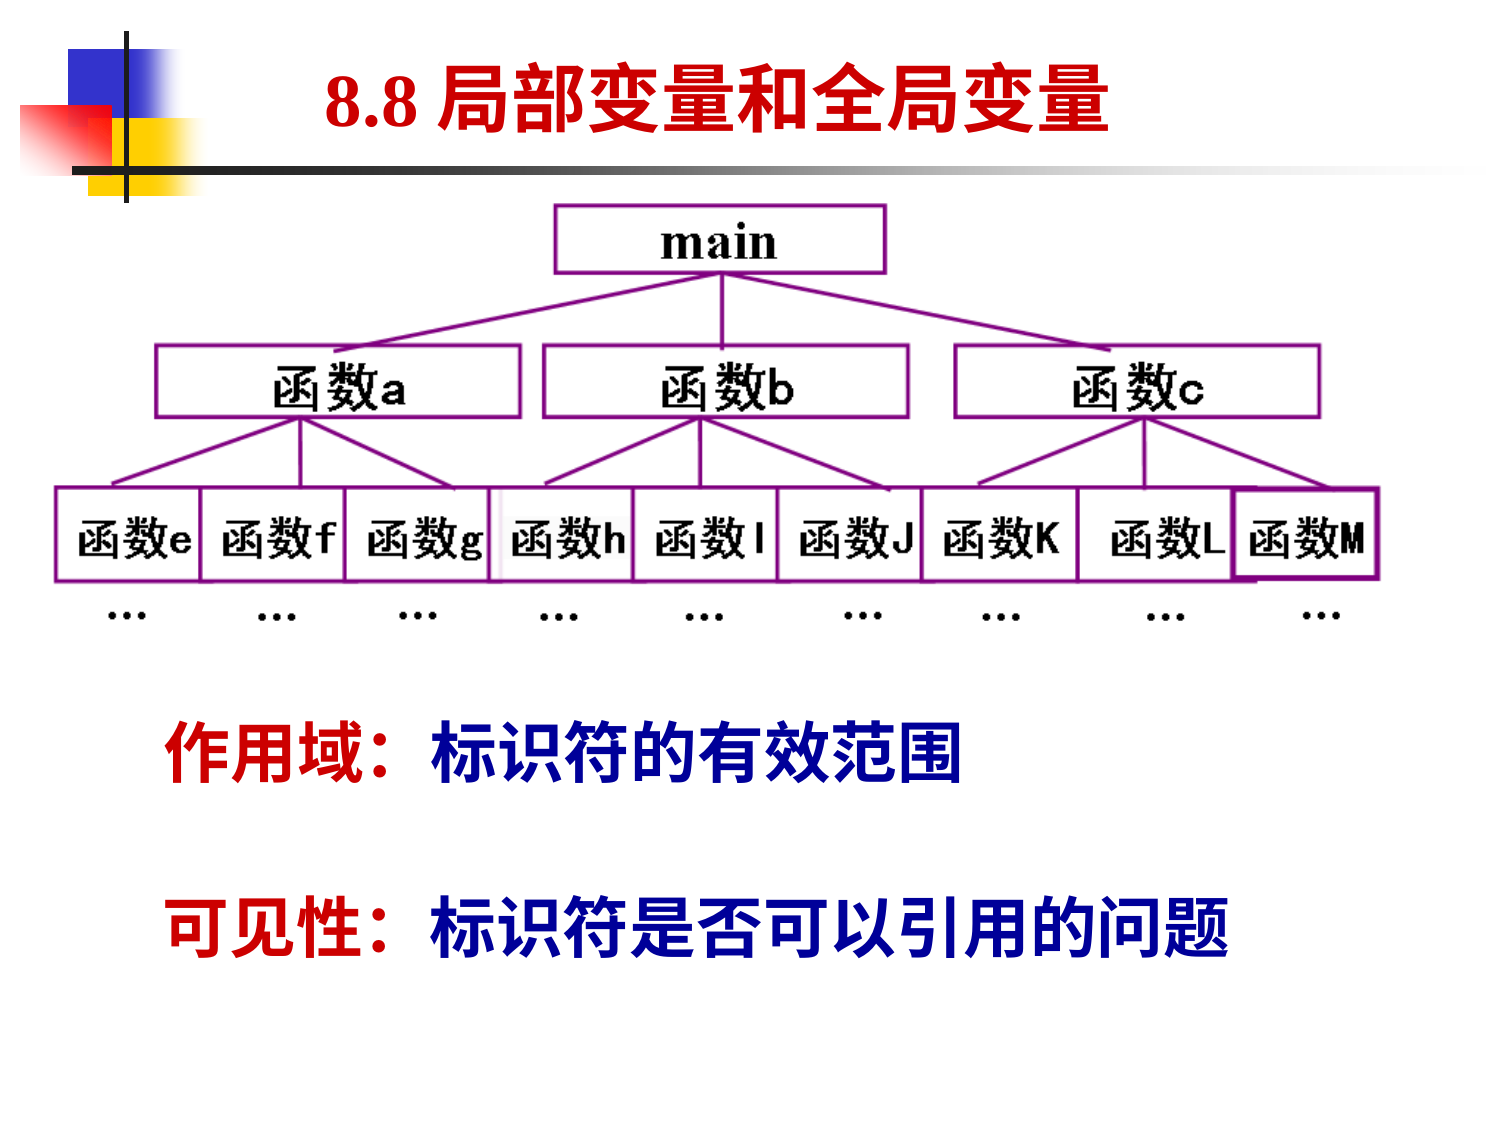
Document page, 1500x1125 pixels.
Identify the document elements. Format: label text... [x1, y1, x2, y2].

text_box 作用域：标识符的有效范围 [148, 671, 1144, 799]
text_box 可见性：标识符是否可以引用的问题 [147, 846, 1270, 973]
picture [53, 203, 1412, 646]
text_box 8.8局部变量和全局变量 [253, 54, 1164, 138]
